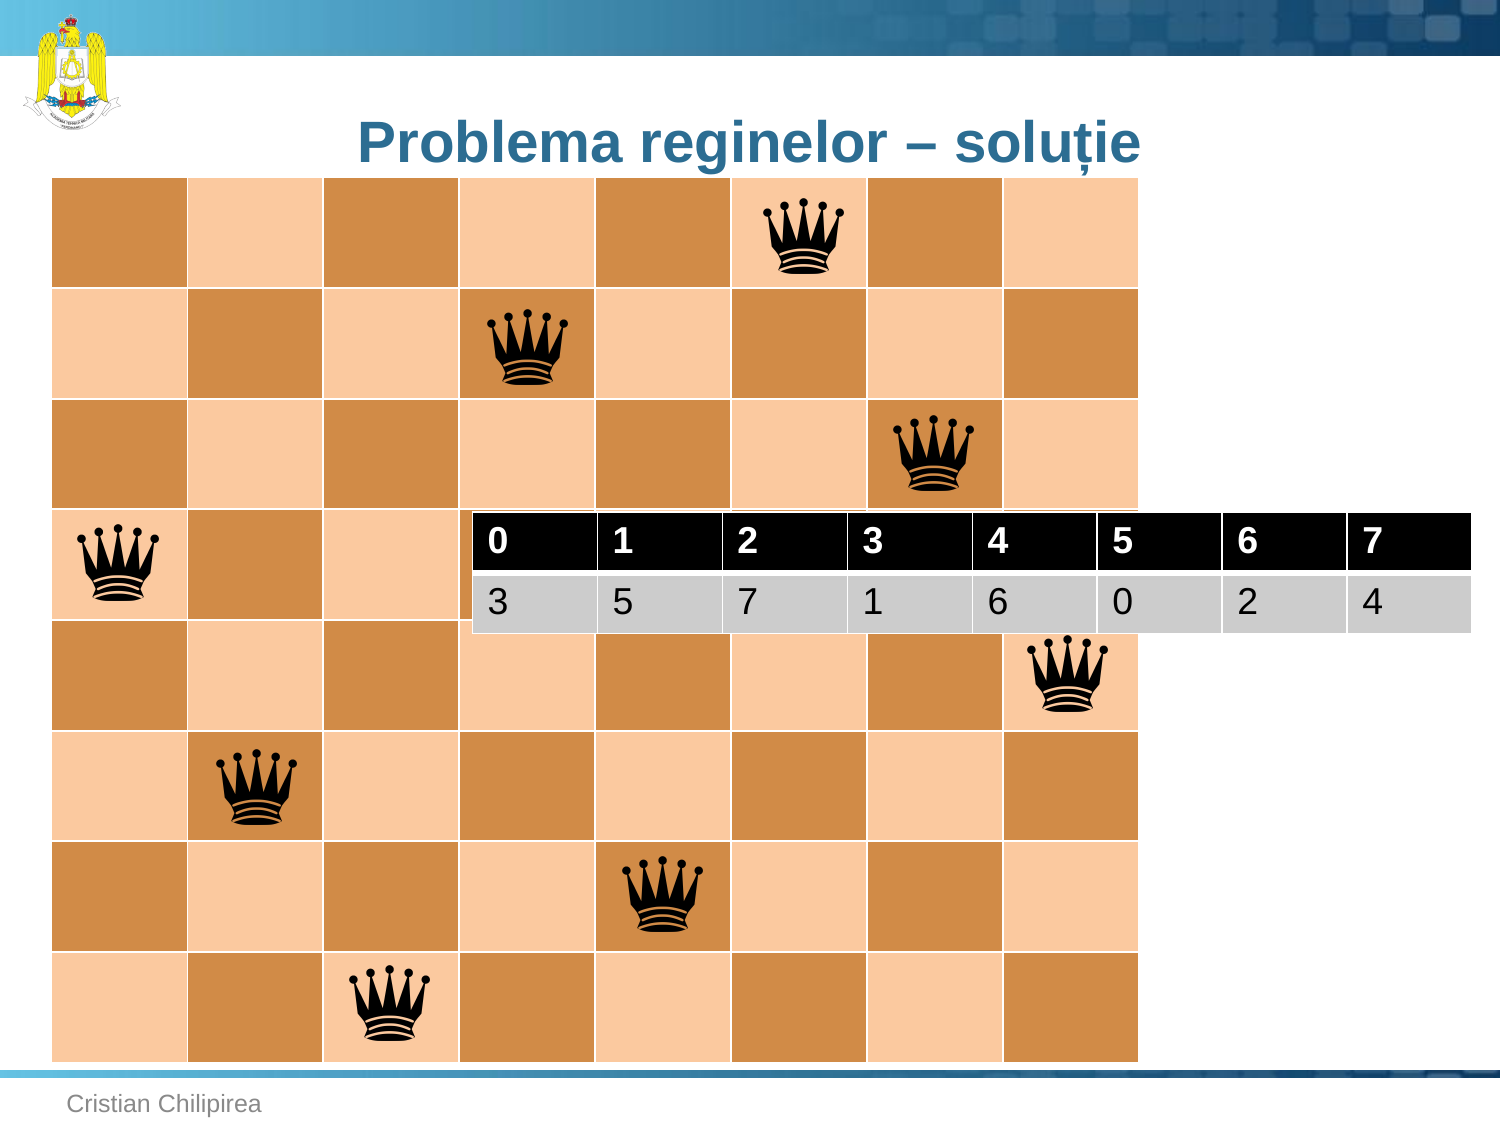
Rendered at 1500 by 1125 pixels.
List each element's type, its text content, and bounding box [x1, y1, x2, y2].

table_cell [52, 732, 187, 840]
table_header 6 [1223, 513, 1346, 570]
table_cell [188, 510, 322, 619]
table_cell [732, 842, 866, 951]
table_header 3 [848, 513, 972, 570]
table_cell [460, 842, 594, 951]
table_cell [868, 842, 1002, 951]
table_header 7 [1348, 513, 1471, 570]
table_cell [1004, 289, 1138, 398]
table_cell [460, 621, 594, 730]
table_cell [596, 400, 730, 508]
table_cell [732, 634, 866, 730]
table_header [732, 178, 866, 287]
table_cell [596, 289, 730, 398]
table_cell [732, 732, 866, 840]
table_cell [868, 400, 1002, 508]
table_header [52, 178, 187, 287]
table_cell [1004, 953, 1138, 1062]
picture [762, 197, 844, 274]
table_cell [1004, 732, 1138, 840]
table_cell [324, 953, 458, 1062]
table_cell [732, 289, 866, 398]
table_cell [732, 953, 866, 1062]
table_cell 1 [848, 576, 972, 633]
table_cell 7 [723, 576, 847, 633]
table_cell [52, 953, 187, 1062]
table_cell [324, 510, 458, 619]
table_cell 4 [1348, 576, 1471, 633]
table_cell [460, 289, 594, 398]
table_cell [596, 634, 730, 730]
table_cell [324, 842, 458, 951]
table_cell [324, 621, 458, 730]
picture [893, 415, 974, 492]
table_cell [188, 400, 322, 508]
table_cell [460, 510, 594, 619]
picture [0, 1070, 1500, 1078]
table_cell [732, 400, 866, 508]
table_cell [188, 953, 322, 1062]
table_cell [596, 732, 730, 840]
table_cell [868, 289, 1002, 398]
picture [0, 0, 1500, 130]
picture [77, 524, 159, 601]
table_cell [460, 953, 594, 1062]
table_cell [324, 732, 458, 840]
table_header 0 [473, 513, 597, 570]
table_header [868, 178, 1002, 287]
table_cell [52, 289, 187, 398]
table_header [596, 178, 730, 287]
table_cell [596, 842, 730, 951]
table_cell [324, 400, 458, 508]
picture [621, 856, 703, 932]
table_cell [52, 842, 187, 951]
table_cell [1004, 634, 1138, 730]
table_header [460, 178, 594, 287]
table_header [1004, 178, 1138, 287]
table_cell 5 [598, 576, 722, 633]
table_header [188, 178, 322, 287]
table_cell [188, 289, 322, 398]
table_header 5 [1098, 513, 1221, 570]
table_header 1 [598, 513, 722, 570]
footer Cristian Chilipirea [51, 1083, 1157, 1125]
table_cell [868, 634, 1002, 730]
table_cell [52, 621, 187, 730]
table_cell [460, 732, 594, 840]
table_cell [52, 400, 187, 508]
table_cell [188, 621, 322, 730]
table_cell [188, 842, 322, 951]
table_cell [188, 732, 322, 840]
table_cell [1004, 400, 1138, 508]
table_header 4 [973, 513, 1096, 570]
table_cell 2 [1223, 576, 1346, 633]
table_header [324, 178, 458, 287]
table_cell 0 [1098, 576, 1221, 633]
picture [1027, 635, 1108, 712]
title Problema reginelor – soluție [51, 102, 1449, 178]
picture [216, 749, 298, 826]
table_cell [324, 289, 458, 398]
table_cell [868, 732, 1002, 840]
table_cell [1004, 842, 1138, 951]
table_header 2 [723, 513, 847, 570]
picture [486, 309, 568, 385]
table_cell [52, 510, 187, 619]
table_cell 3 [473, 576, 597, 633]
table_cell [868, 953, 1002, 1062]
table_cell [596, 953, 730, 1062]
table_cell 6 [973, 576, 1096, 633]
picture [348, 964, 430, 1041]
table_cell [460, 400, 594, 508]
